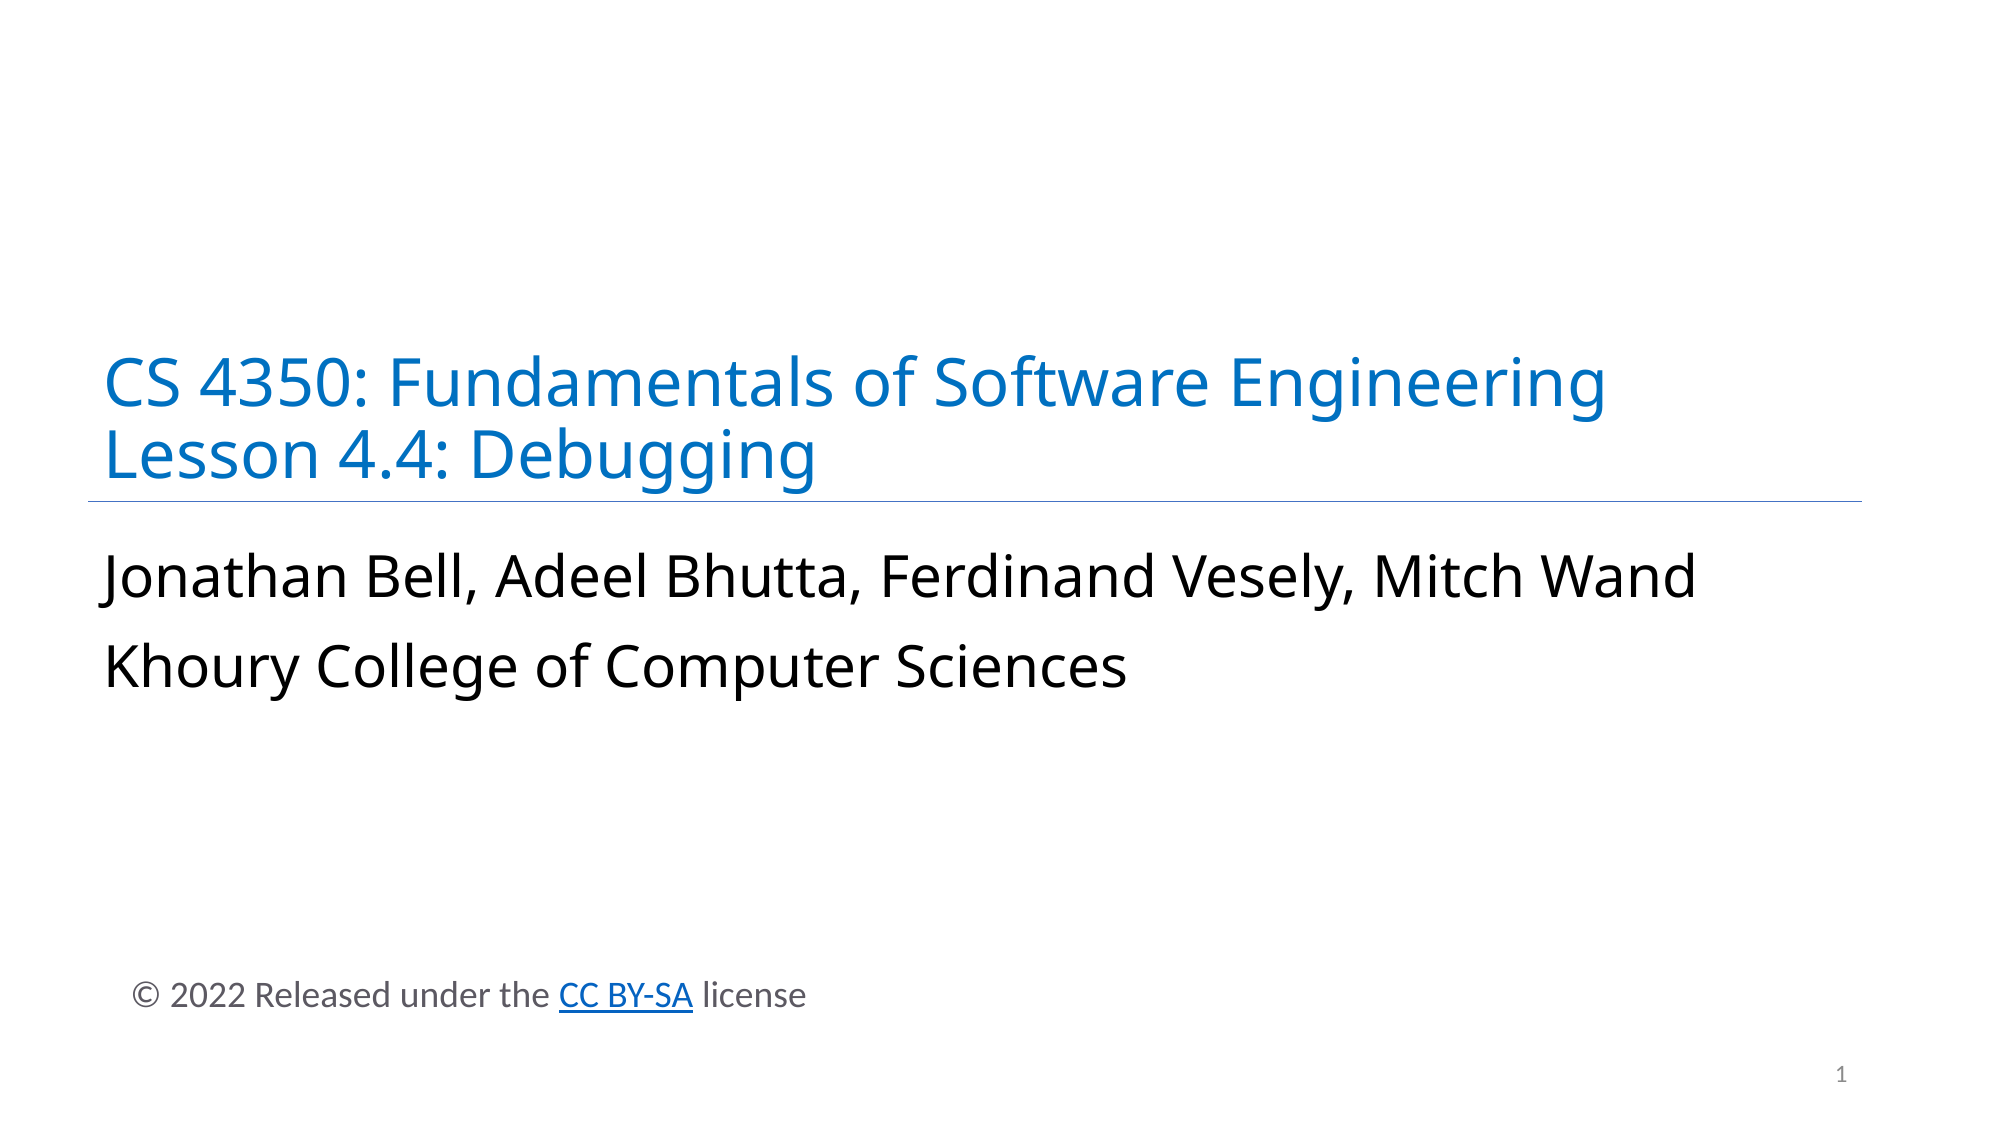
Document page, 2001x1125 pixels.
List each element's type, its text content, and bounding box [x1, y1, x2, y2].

text_box © 2022 Released under the CC BY-SA license [115, 962, 1116, 1023]
title CS 4350: Fundamentals of Software Engineering Lesson 4.4: Debugging [88, 109, 1863, 501]
subtitle Jonathan Bell, Adeel Bhutta, Ferdinand Vesely, Mitch Wand Khoury College of Computer Sciences [88, 531, 1890, 803]
slide_number 1 [1412, 1042, 1863, 1103]
